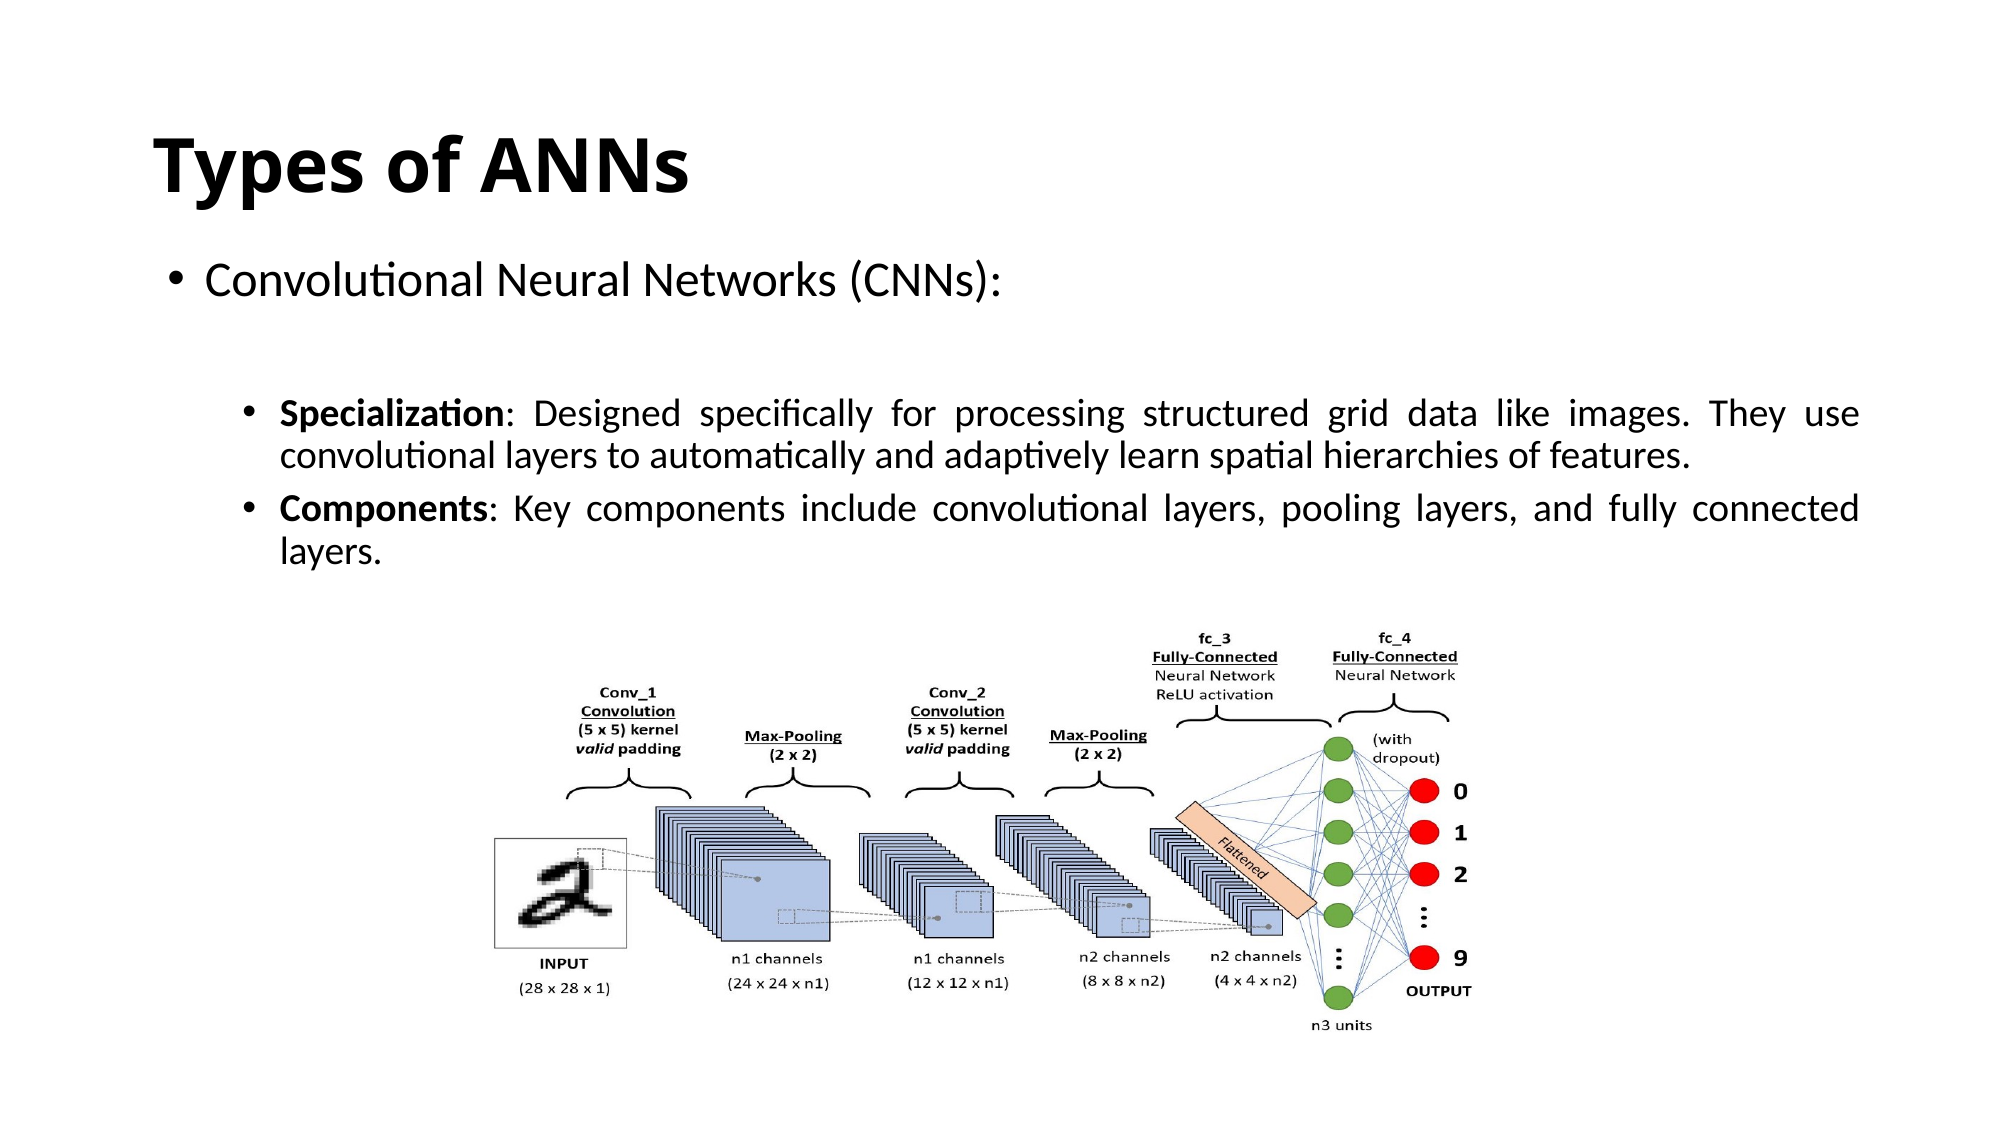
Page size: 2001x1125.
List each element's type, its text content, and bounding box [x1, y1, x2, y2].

picture [491, 613, 1486, 1054]
title Types of ANNs [137, 59, 1863, 278]
list Convolutional Neural Networks (CNNs): Specialization: Designed specifically for processing structured grid data like images. They use convolutional layers to automatically and adaptively learn spatial hierarchies of features. Components: Key components include convolutional layers, pooling layers, and fully connected layers. [152, 245, 1878, 614]
